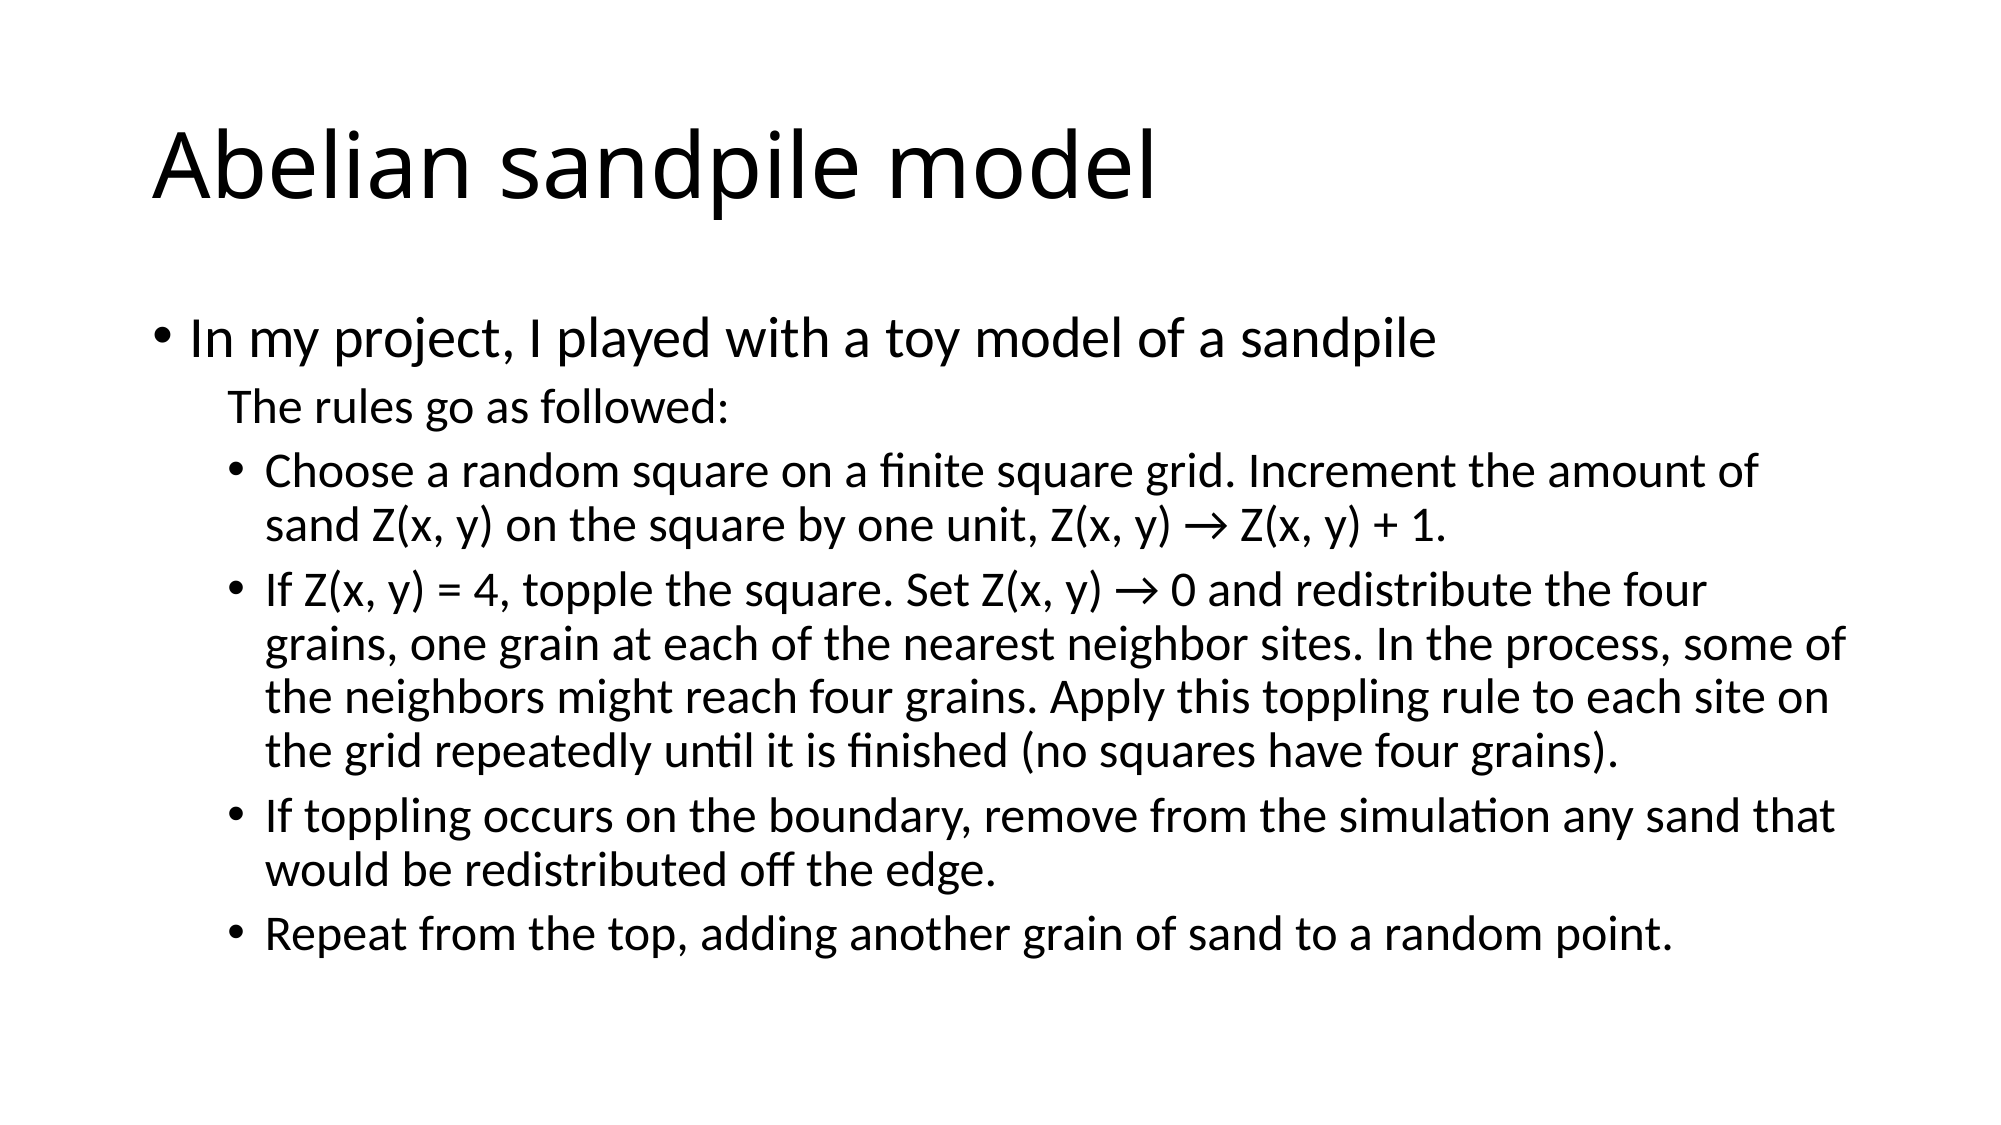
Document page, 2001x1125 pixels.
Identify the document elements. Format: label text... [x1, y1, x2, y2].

list In my project, I played with a toy model of a sandpile The rules go as followed: Choose a random square on a finite square grid. Increment the amount of sand Z(x, y) on the square by one unit, Z(x, y) → Z(x, y) + 1. If Z(x, y) = 4, topple the square. Set Z(x, y) → 0 and redistribute the four grains, one grain at each of the nearest neighbor sites. In the process, some of the neighbors might reach four grains. Apply this toppling rule to each site on the grid repeatedly until it is finished (no squares have four grains). If toppling occurs on the boundary, remove from the simulation any sand that would be redistributed off the edge. Repeat from the top, adding another grain of sand to a random point. [137, 299, 1863, 1014]
title Abelian sandpile model [137, 59, 1863, 278]
